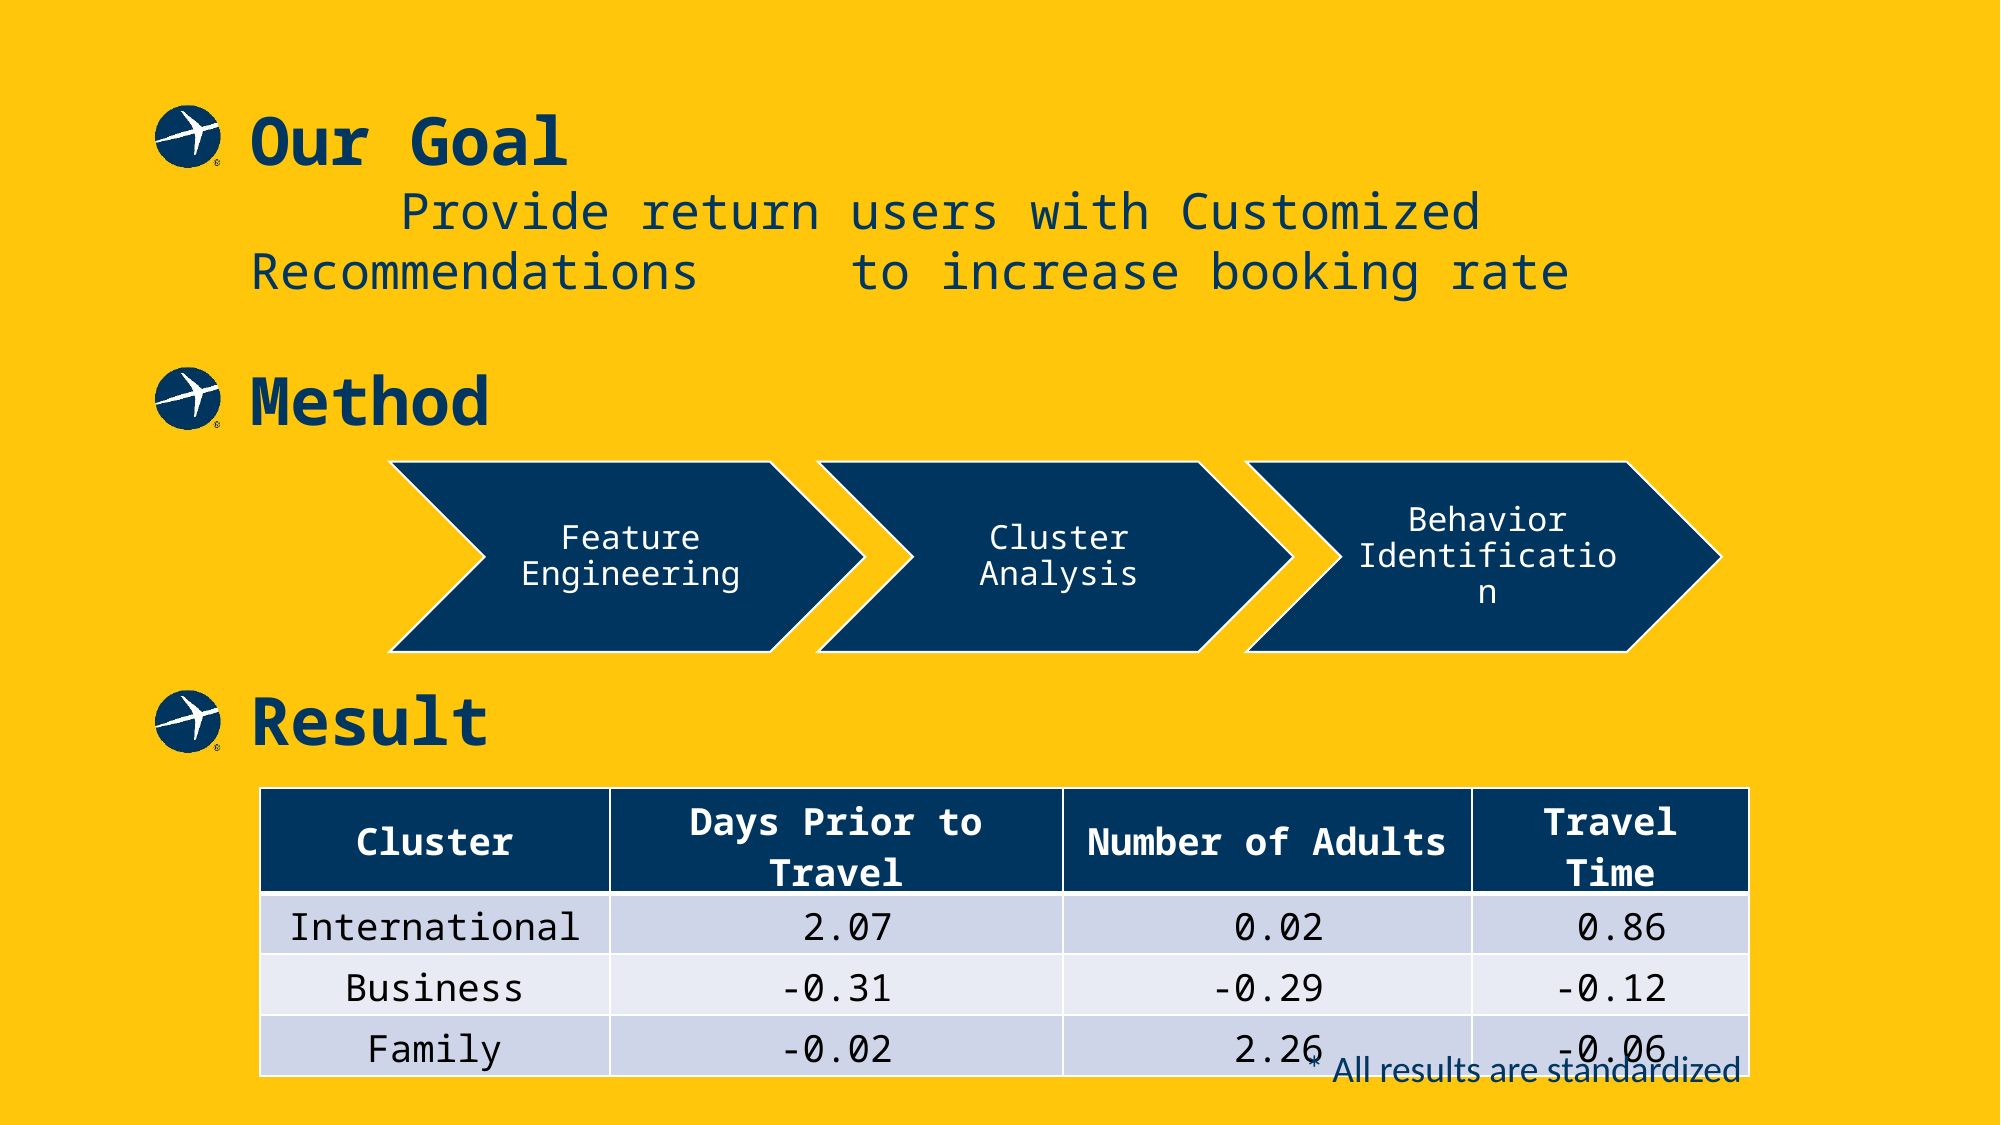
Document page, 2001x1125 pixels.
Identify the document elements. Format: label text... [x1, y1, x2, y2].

table_cell Family [261, 1016, 609, 1075]
table_header Cluster [261, 789, 609, 891]
table_cell Business [261, 955, 609, 1014]
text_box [388, 408, 1723, 706]
table_cell 2.26 [1064, 1016, 1471, 1075]
table_header Number of Adults [1064, 789, 1471, 891]
table_cell 0.02 [1064, 896, 1471, 953]
table_cell -0.12 [1473, 955, 1748, 1014]
table_cell -0.29 [1064, 955, 1471, 1014]
table_cell 0.86 [1473, 896, 1748, 953]
table_cell -0.02 [611, 1016, 1062, 1075]
picture [144, 91, 236, 175]
table_cell -0.31 [611, 955, 1062, 1014]
picture [144, 354, 236, 437]
table_header Travel Time [1473, 789, 1748, 891]
table_header Days Prior to Travel [611, 789, 1062, 891]
table_cell 2.07 [611, 896, 1062, 953]
table_cell -0.06 [1473, 1016, 1748, 1038]
text_box * All results are standardized [1290, 1038, 1788, 1098]
picture [144, 677, 236, 760]
text_box Our Goal Provide return users with Customized Recommendations to increase booking rate Method Result [235, 91, 1708, 872]
table_cell International [261, 896, 609, 953]
